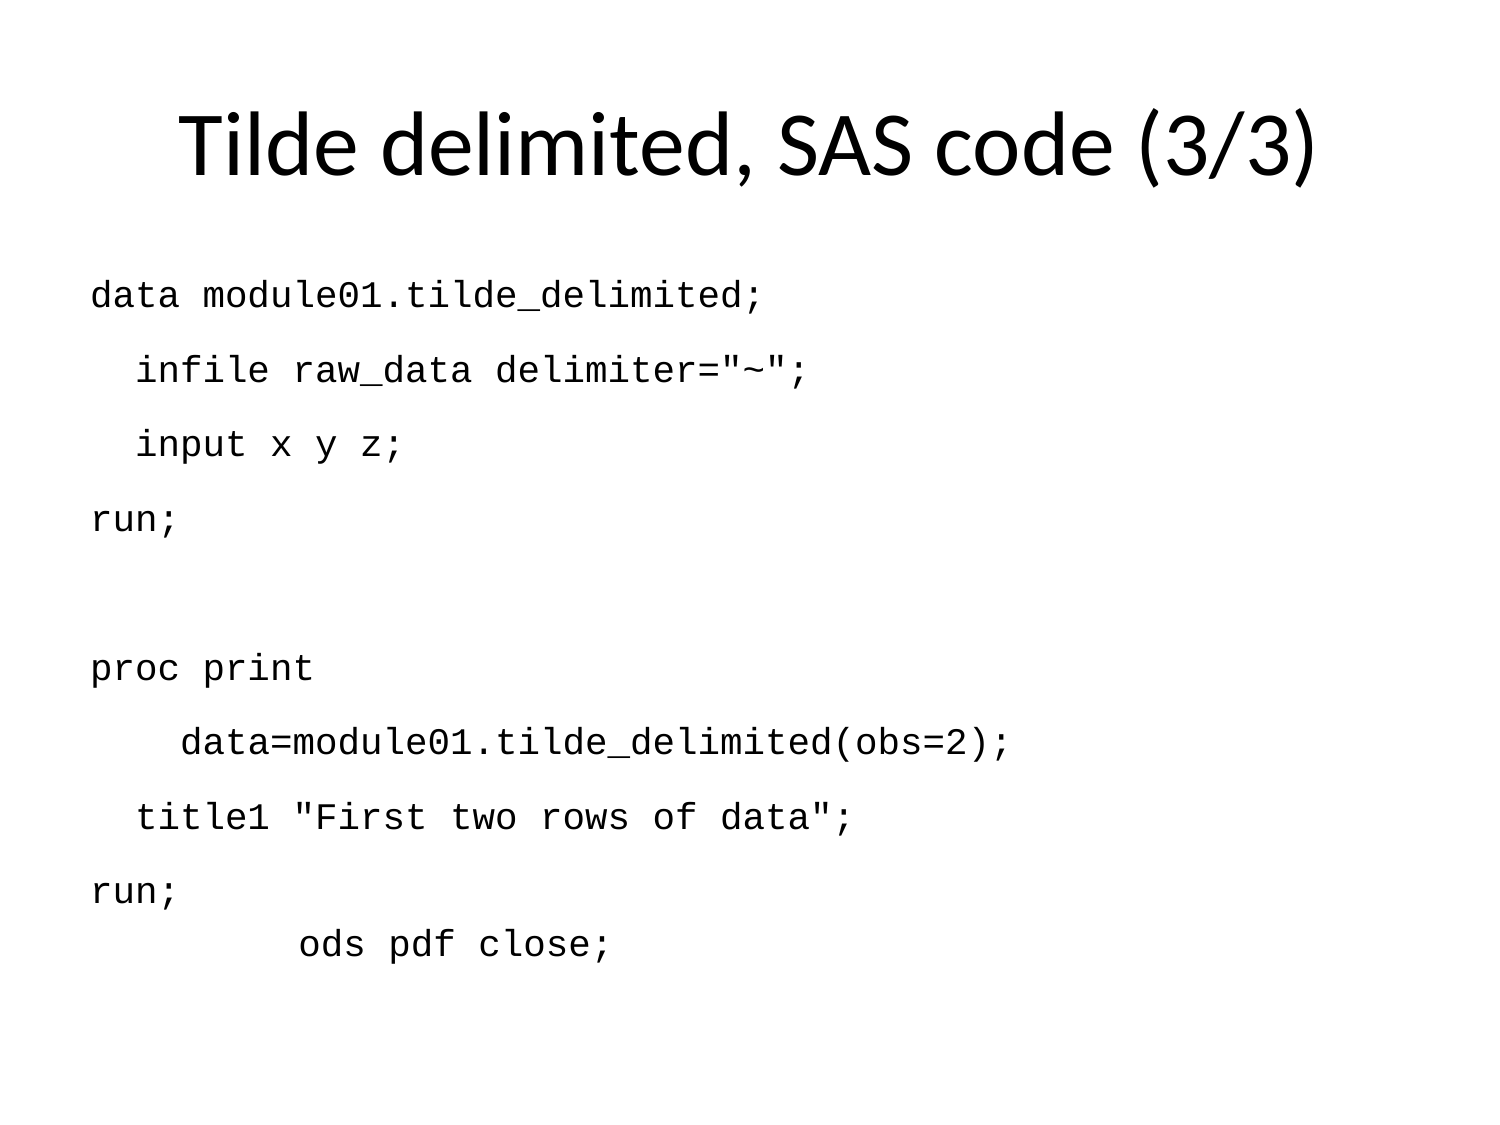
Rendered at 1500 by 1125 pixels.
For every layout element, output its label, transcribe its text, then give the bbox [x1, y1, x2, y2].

list data module01.tilde_delimited; infile raw_data delimiter="~"; input x y z; run; proc print data=module01.tilde_delimited(obs=2); title1 "First two rows of data"; run; ods pdf close; [75, 262, 1425, 1005]
title Tilde delimited, SAS code (3/3) [75, 45, 1425, 233]
